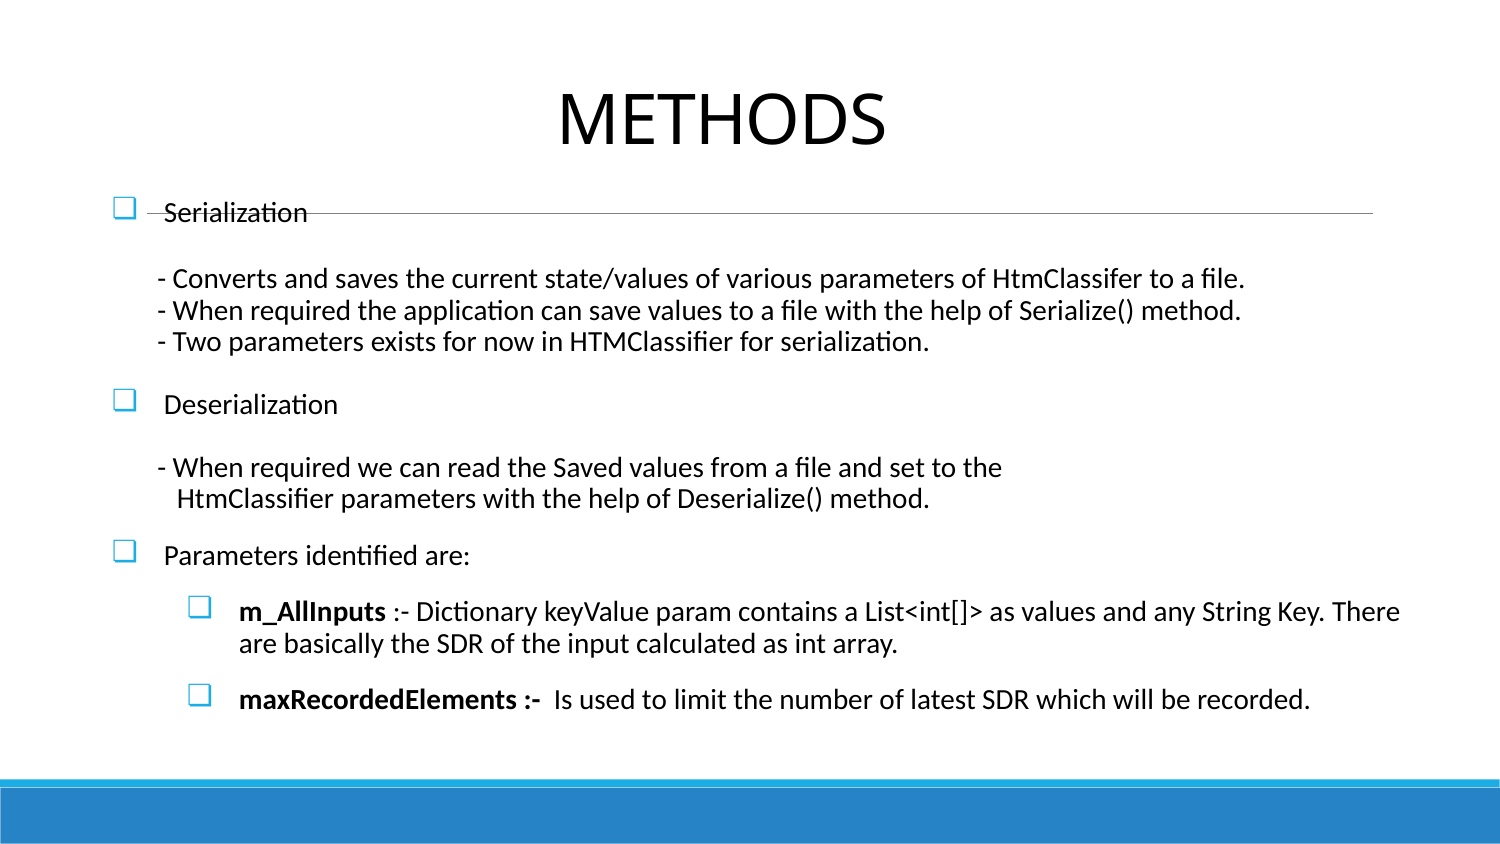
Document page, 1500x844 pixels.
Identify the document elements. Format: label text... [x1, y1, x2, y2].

list Serialization - Converts and saves the current state/values of various parameters of HtmClassifer to a file. - When required the application can save values to a file with the help of Serialize() method. - Two parameters exists for now in HTMClassifier for serialization. Deserialization - When required we can read the Saved values from a file and set to the HtmClassifier parameters with the help of Deserialize() method. Parameters identified are: m_AllInputs :- Dictionary keyValue param contains a List<int[]> as values and any String Key. There are basically the SDR of the input calculated as int array. maxRecordedElements :- Is used to limit the number of latest SDR which will be recorded. [88, 189, 1411, 739]
title METHODS [541, 50, 958, 167]
